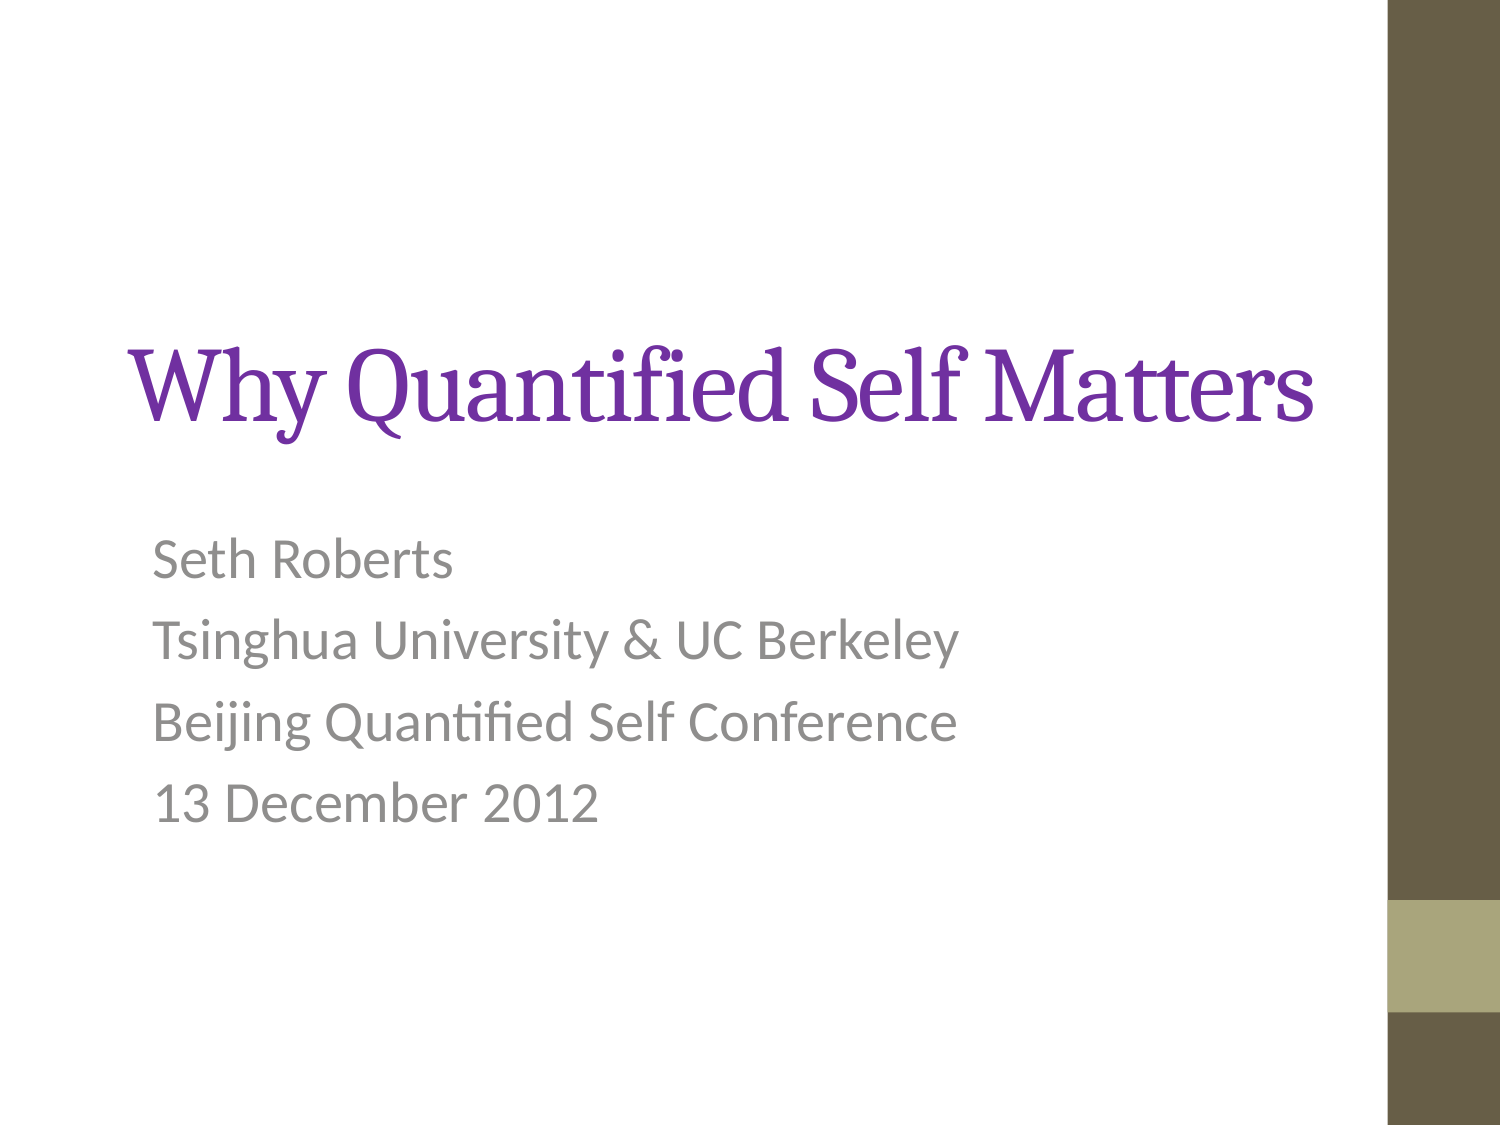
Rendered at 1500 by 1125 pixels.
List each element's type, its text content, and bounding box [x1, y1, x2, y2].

title Why Quantified Self Matters [112, 275, 1350, 450]
subtitle Seth Roberts Tsinghua University & UC Berkeley Beijing Quantified Self Conference 13 December 2012 [137, 512, 1223, 938]
